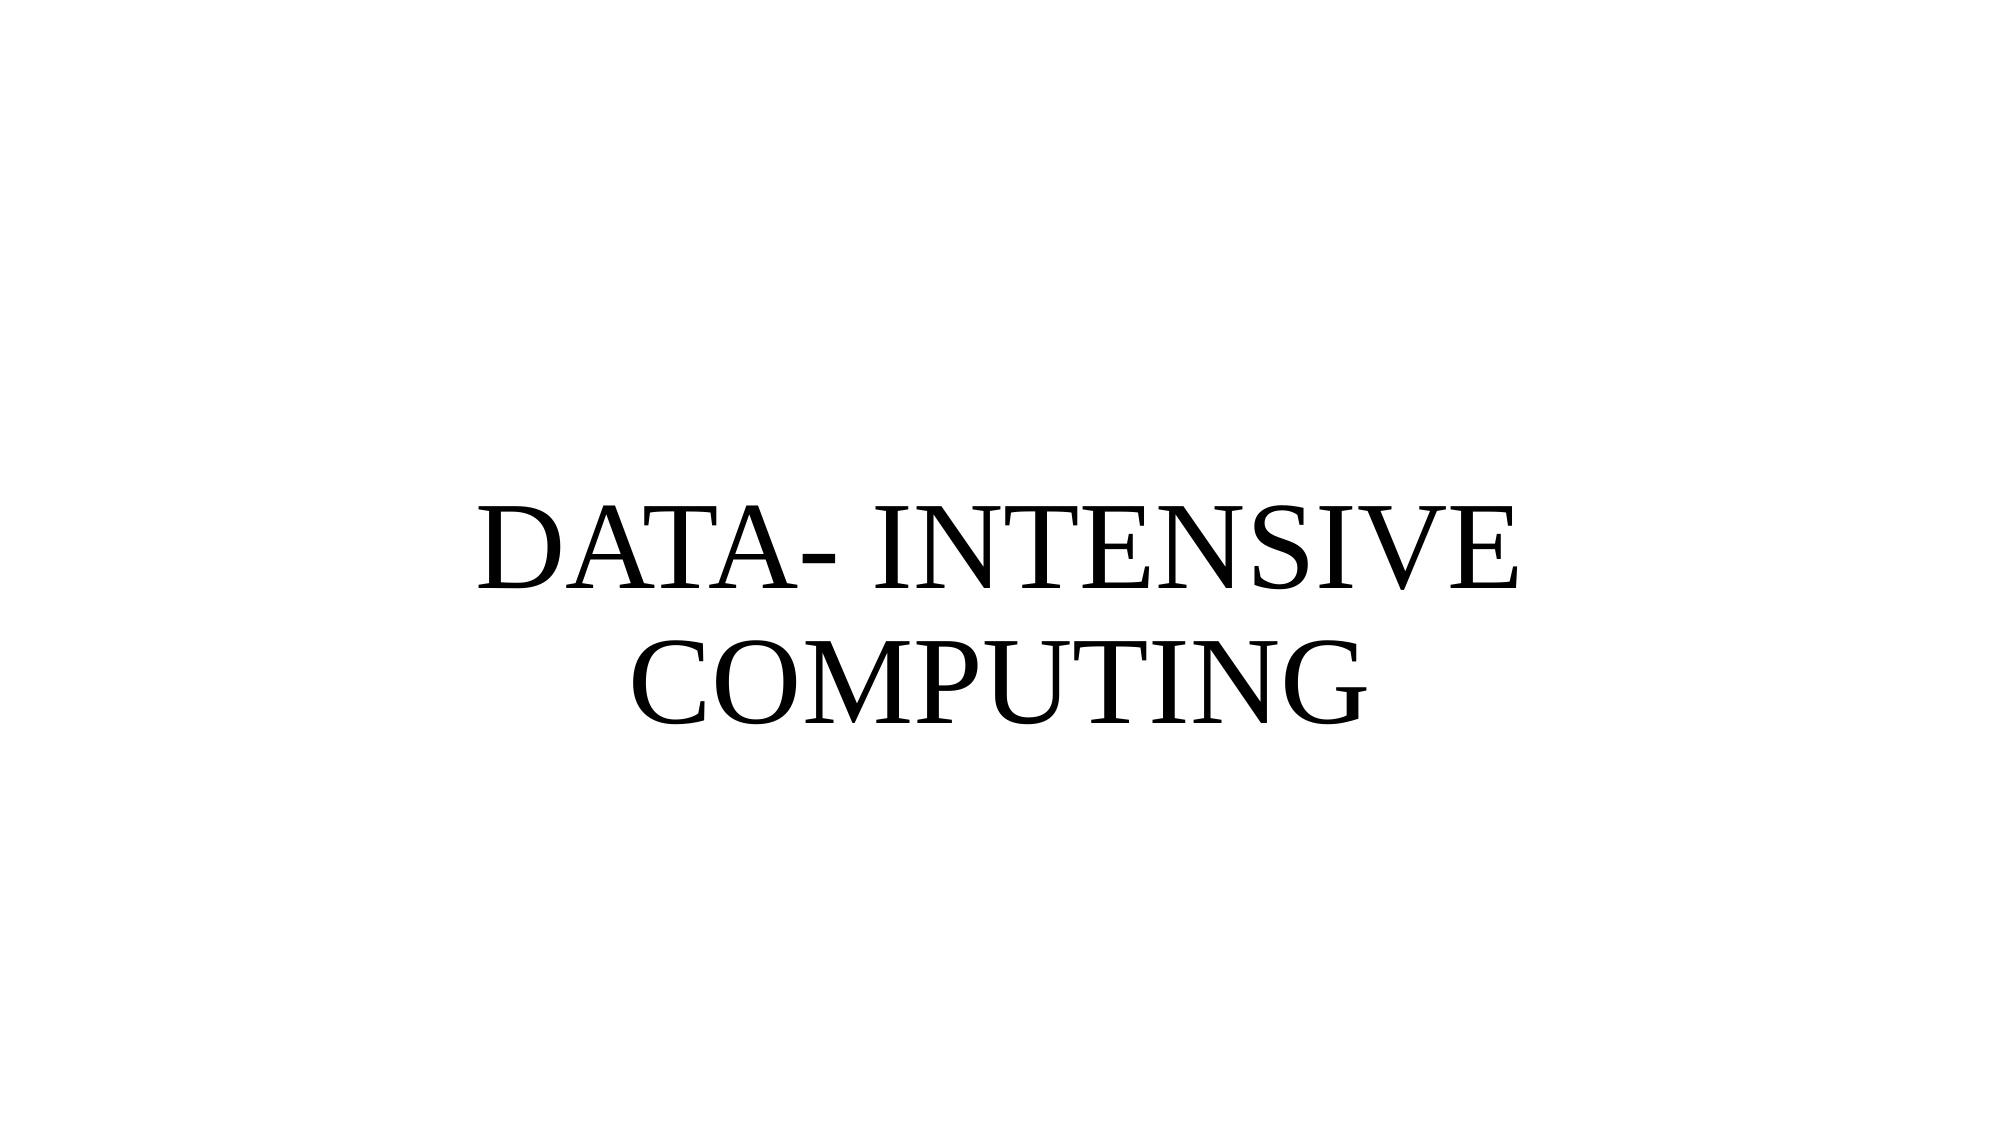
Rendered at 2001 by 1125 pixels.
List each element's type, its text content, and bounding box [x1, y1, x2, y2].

title DATA- INTENSIVE COMPUTING [249, 366, 1750, 759]
